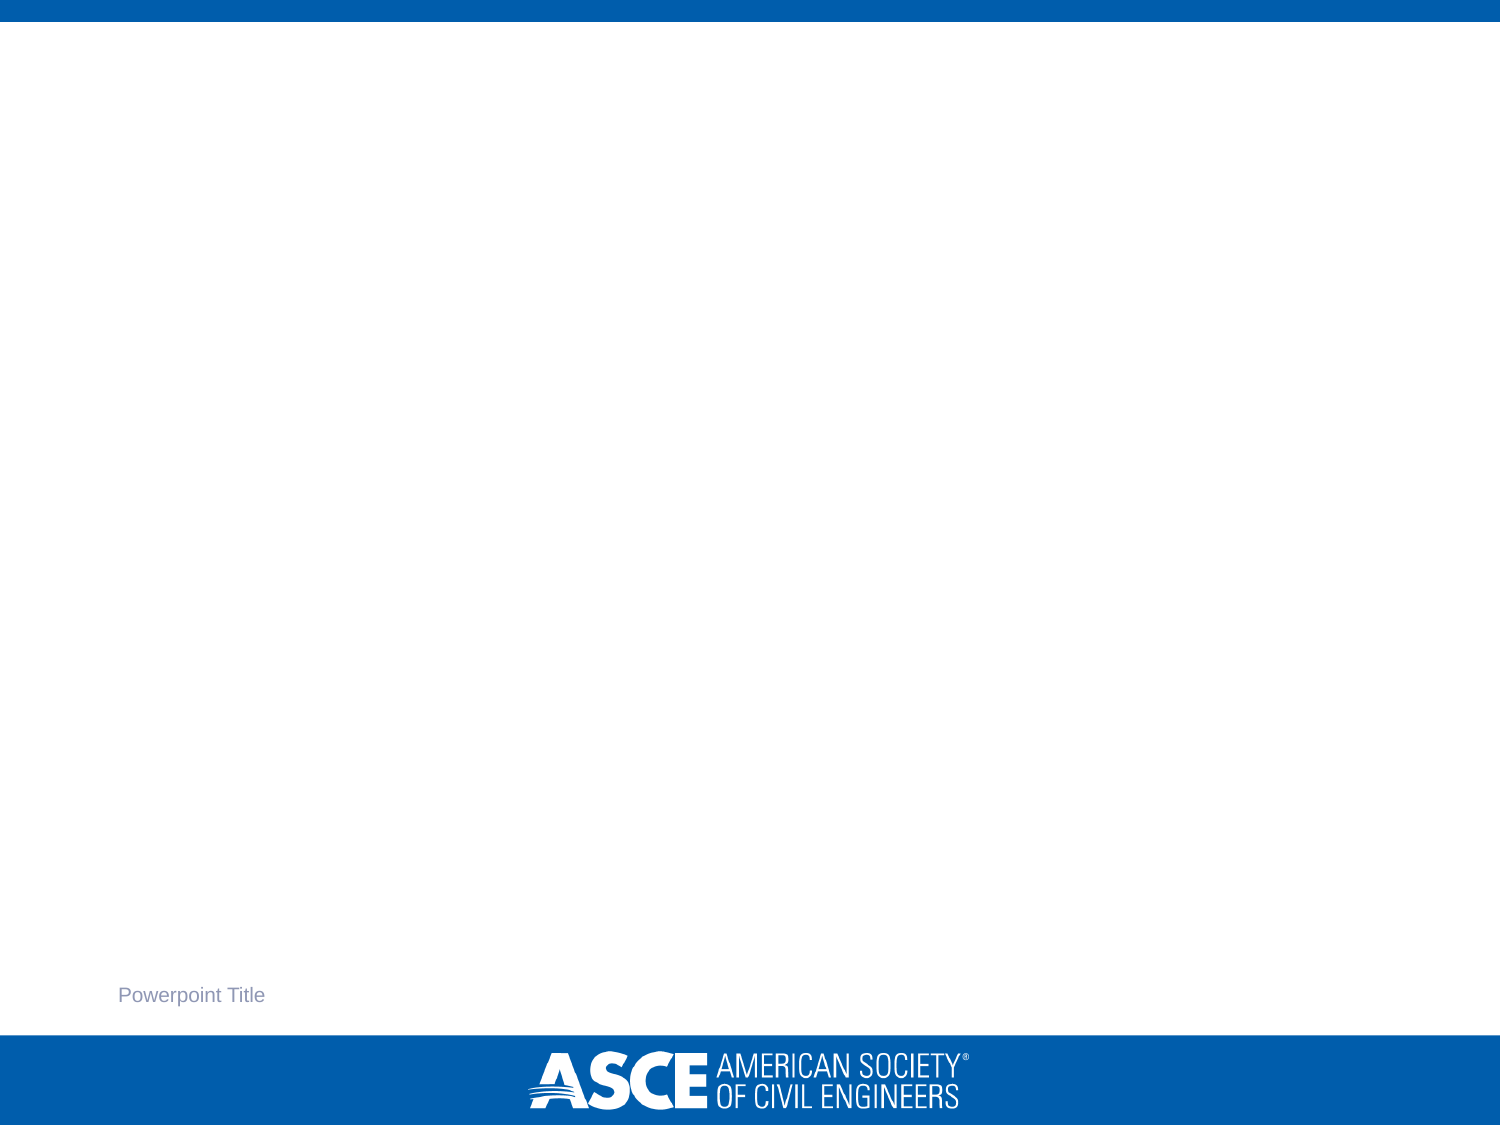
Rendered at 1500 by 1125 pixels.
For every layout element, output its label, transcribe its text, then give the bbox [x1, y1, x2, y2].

picture [528, 1051, 969, 1110]
footer Powerpoint Title [103, 964, 1312, 1025]
